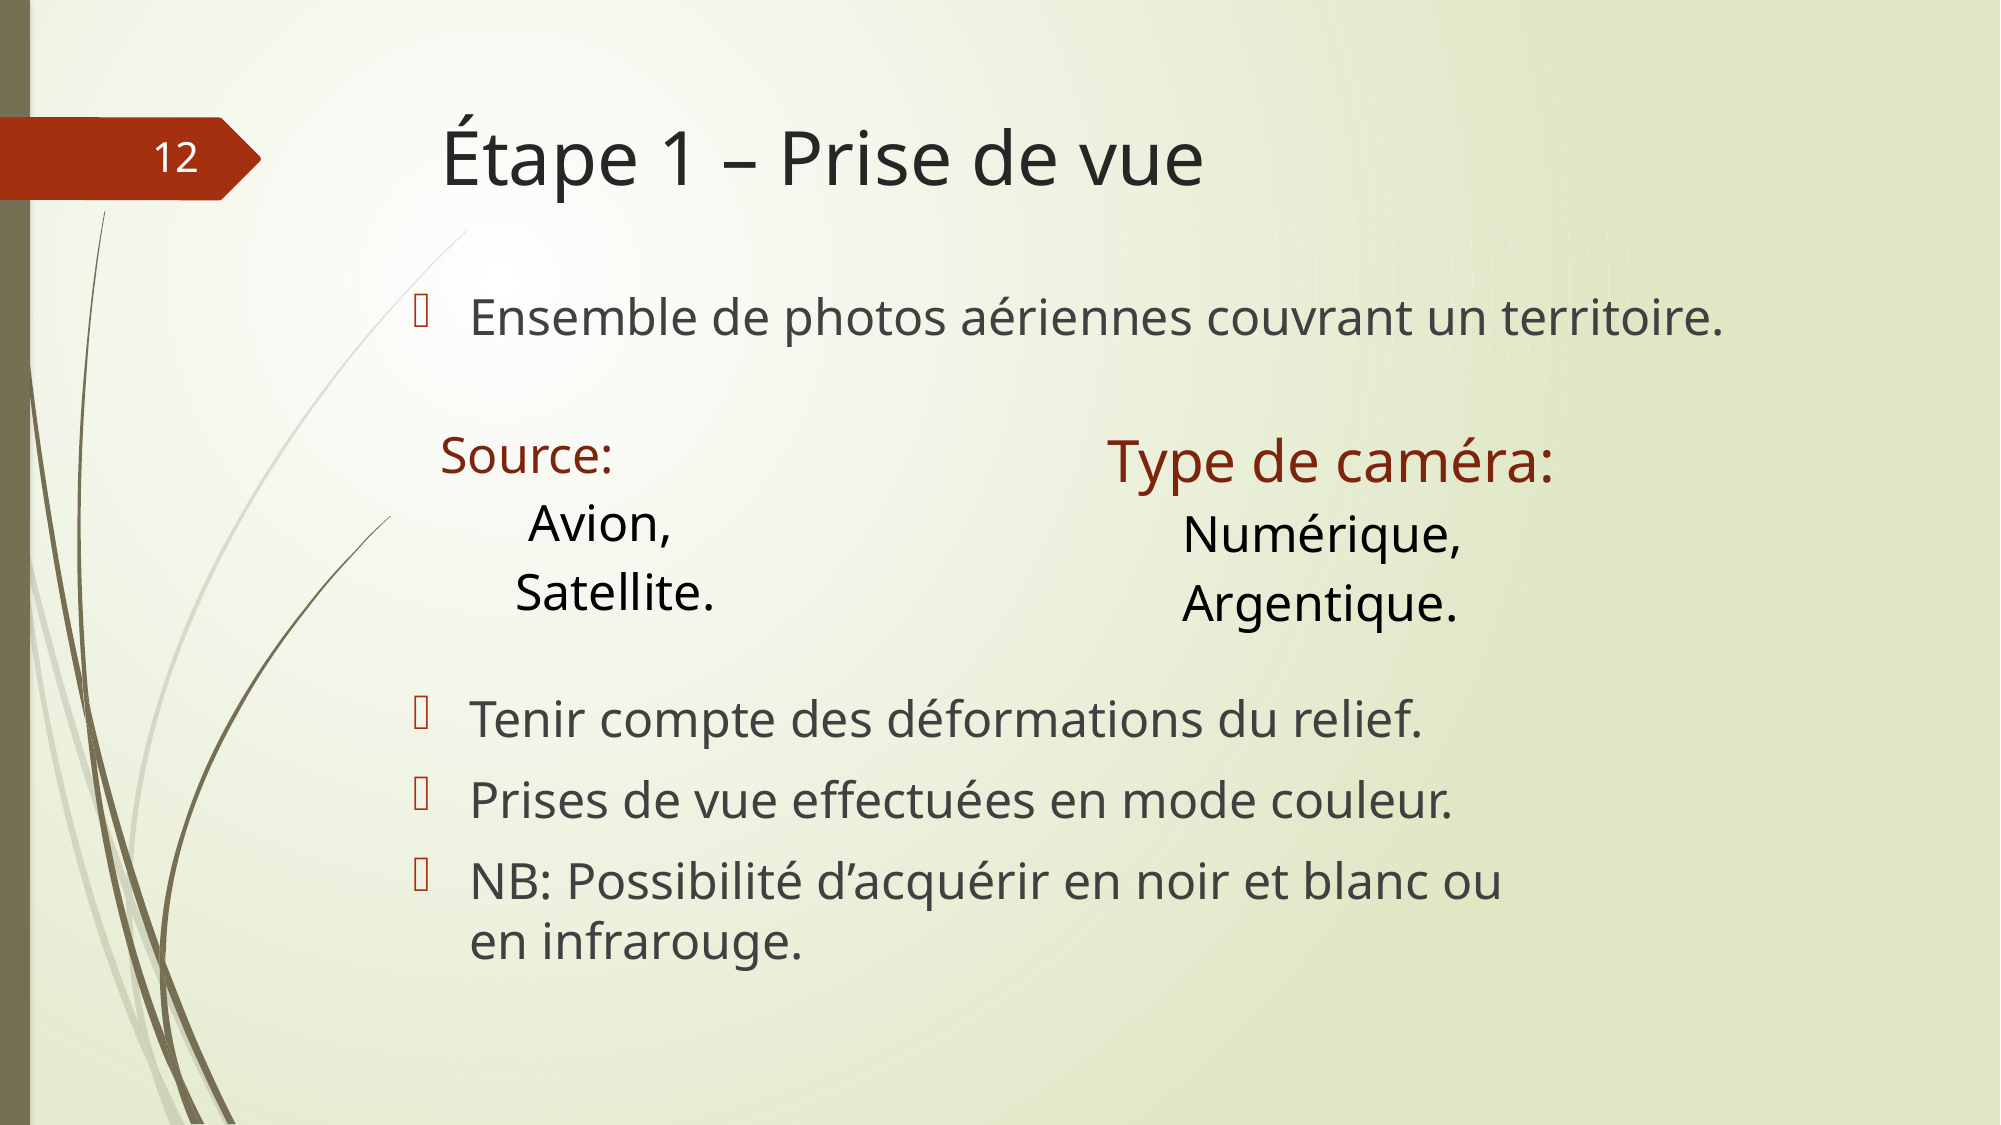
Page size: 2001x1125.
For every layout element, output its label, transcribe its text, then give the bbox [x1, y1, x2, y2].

table_header Source: Avion, Satellite. [425, 413, 1092, 712]
table_header Type de caméra: Numérique, Argentique. [1092, 413, 1759, 712]
list Ensemble de photos aériennes couvrant un territoire. Tenir compte des déformations du relief. Prises de vue effectuées en mode couleur. NB: Possibilité d’acquérir en noir et blanc ou en infrarouge. [397, 278, 1861, 1077]
title Étape 1 – Prise de vue [425, 102, 1888, 313]
slide_number 12 [87, 129, 216, 190]
